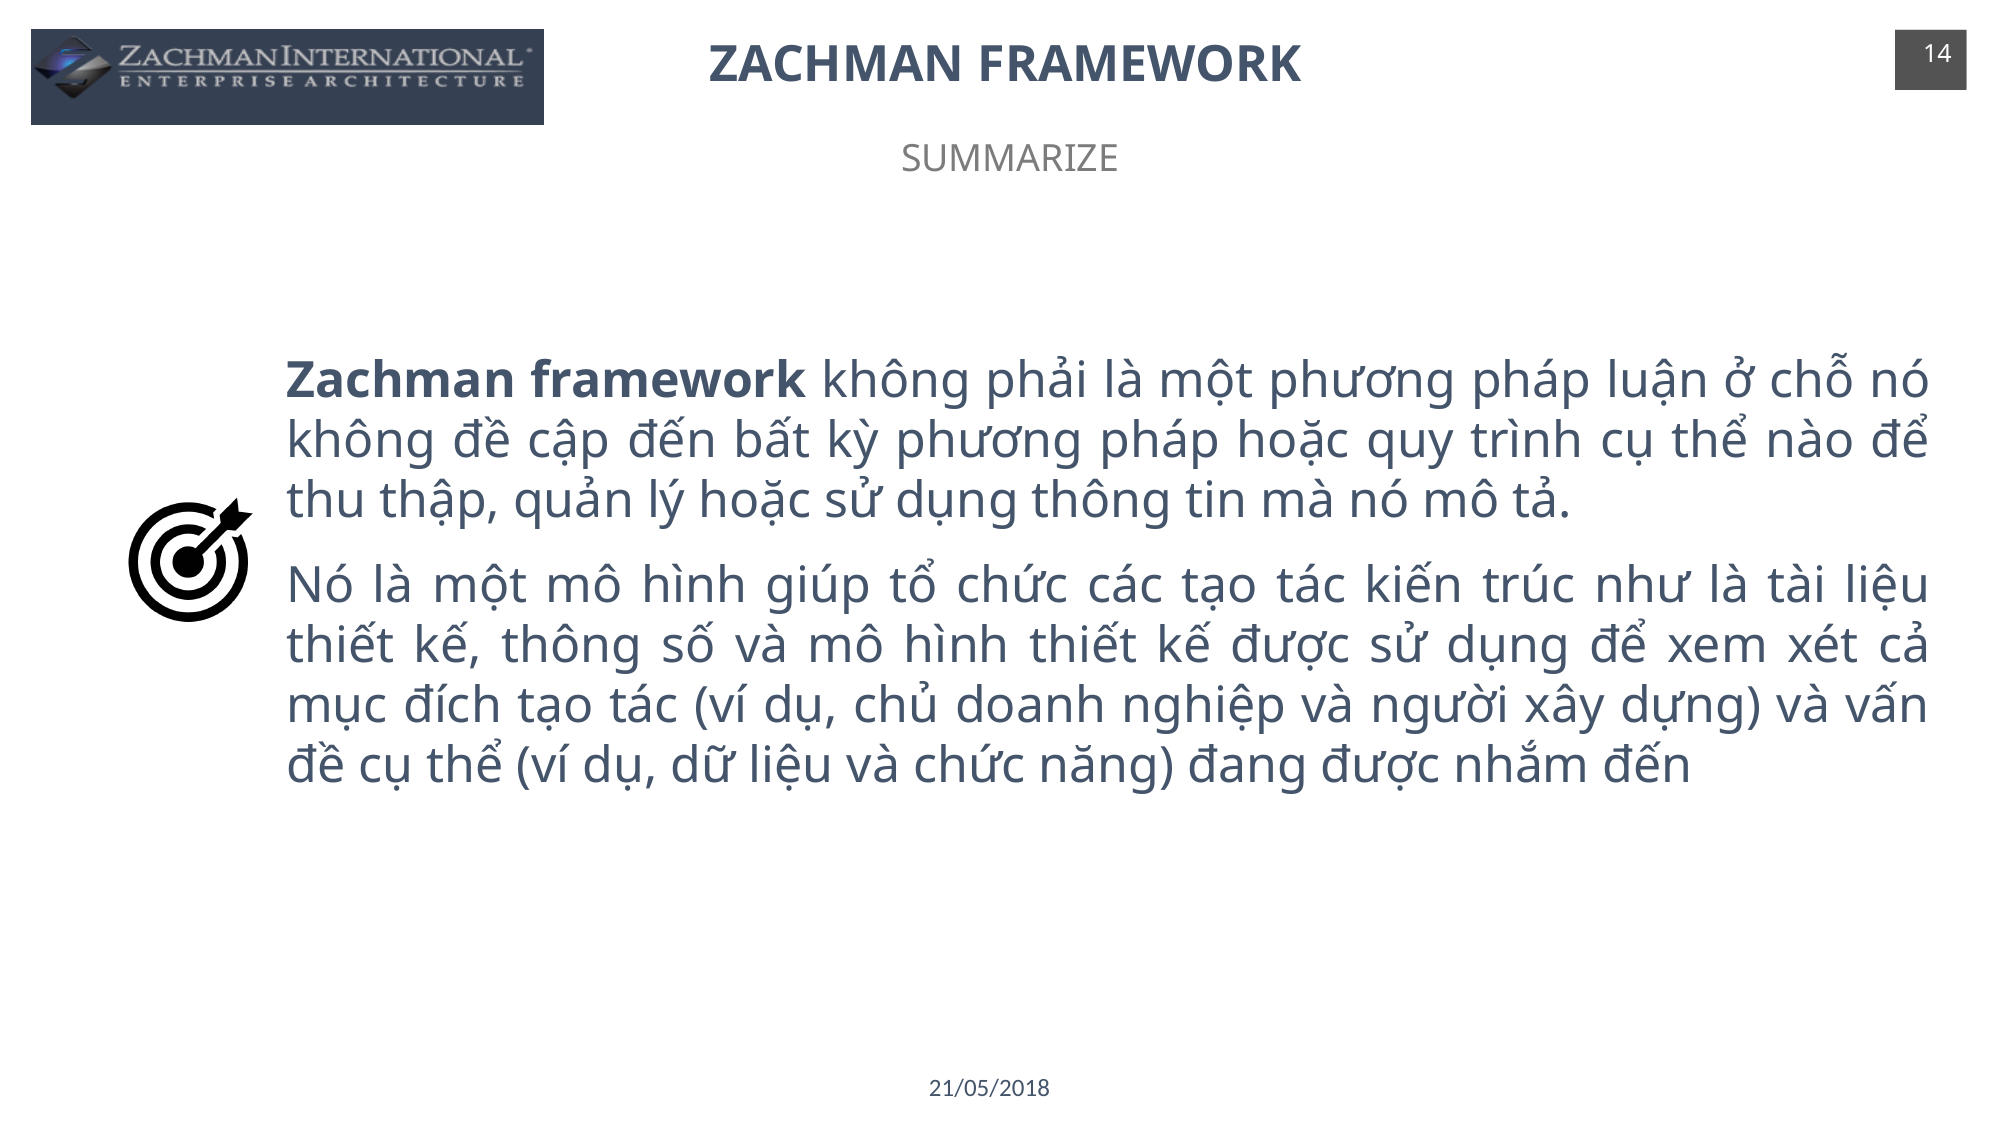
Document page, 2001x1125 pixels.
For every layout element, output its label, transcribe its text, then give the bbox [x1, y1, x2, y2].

text_box ZACHMAN FRAMEWORK [457, 23, 1554, 99]
slide_number 14 [1895, 29, 1967, 90]
text_box Zachman framework không phải là một phương pháp luận ở chỗ nó không đề cập đến bất kỳ phương pháp hoặc quy trình cụ thể nào để thu thập, quản lý hoặc sử dụng thông tin mà nó mô tả. Nó là một mô hình giúp tổ chức các tạo tác kiến trúc như là tài liệu thiết kế, thông số và mô hình thiết kế được sử dụng để xem xét cả mục đích tạo tác (ví dụ, chủ doanh nghiệp và người xây dựng) và vấn đề cụ thể (ví dụ, dữ liệu và chức năng) đang được nhắm đến [286, 347, 1932, 793]
picture [30, 29, 544, 125]
text_box SUMMARIZE [861, 113, 1160, 199]
picture [115, 484, 266, 635]
footer 21/05/2018 [652, 1056, 1328, 1117]
